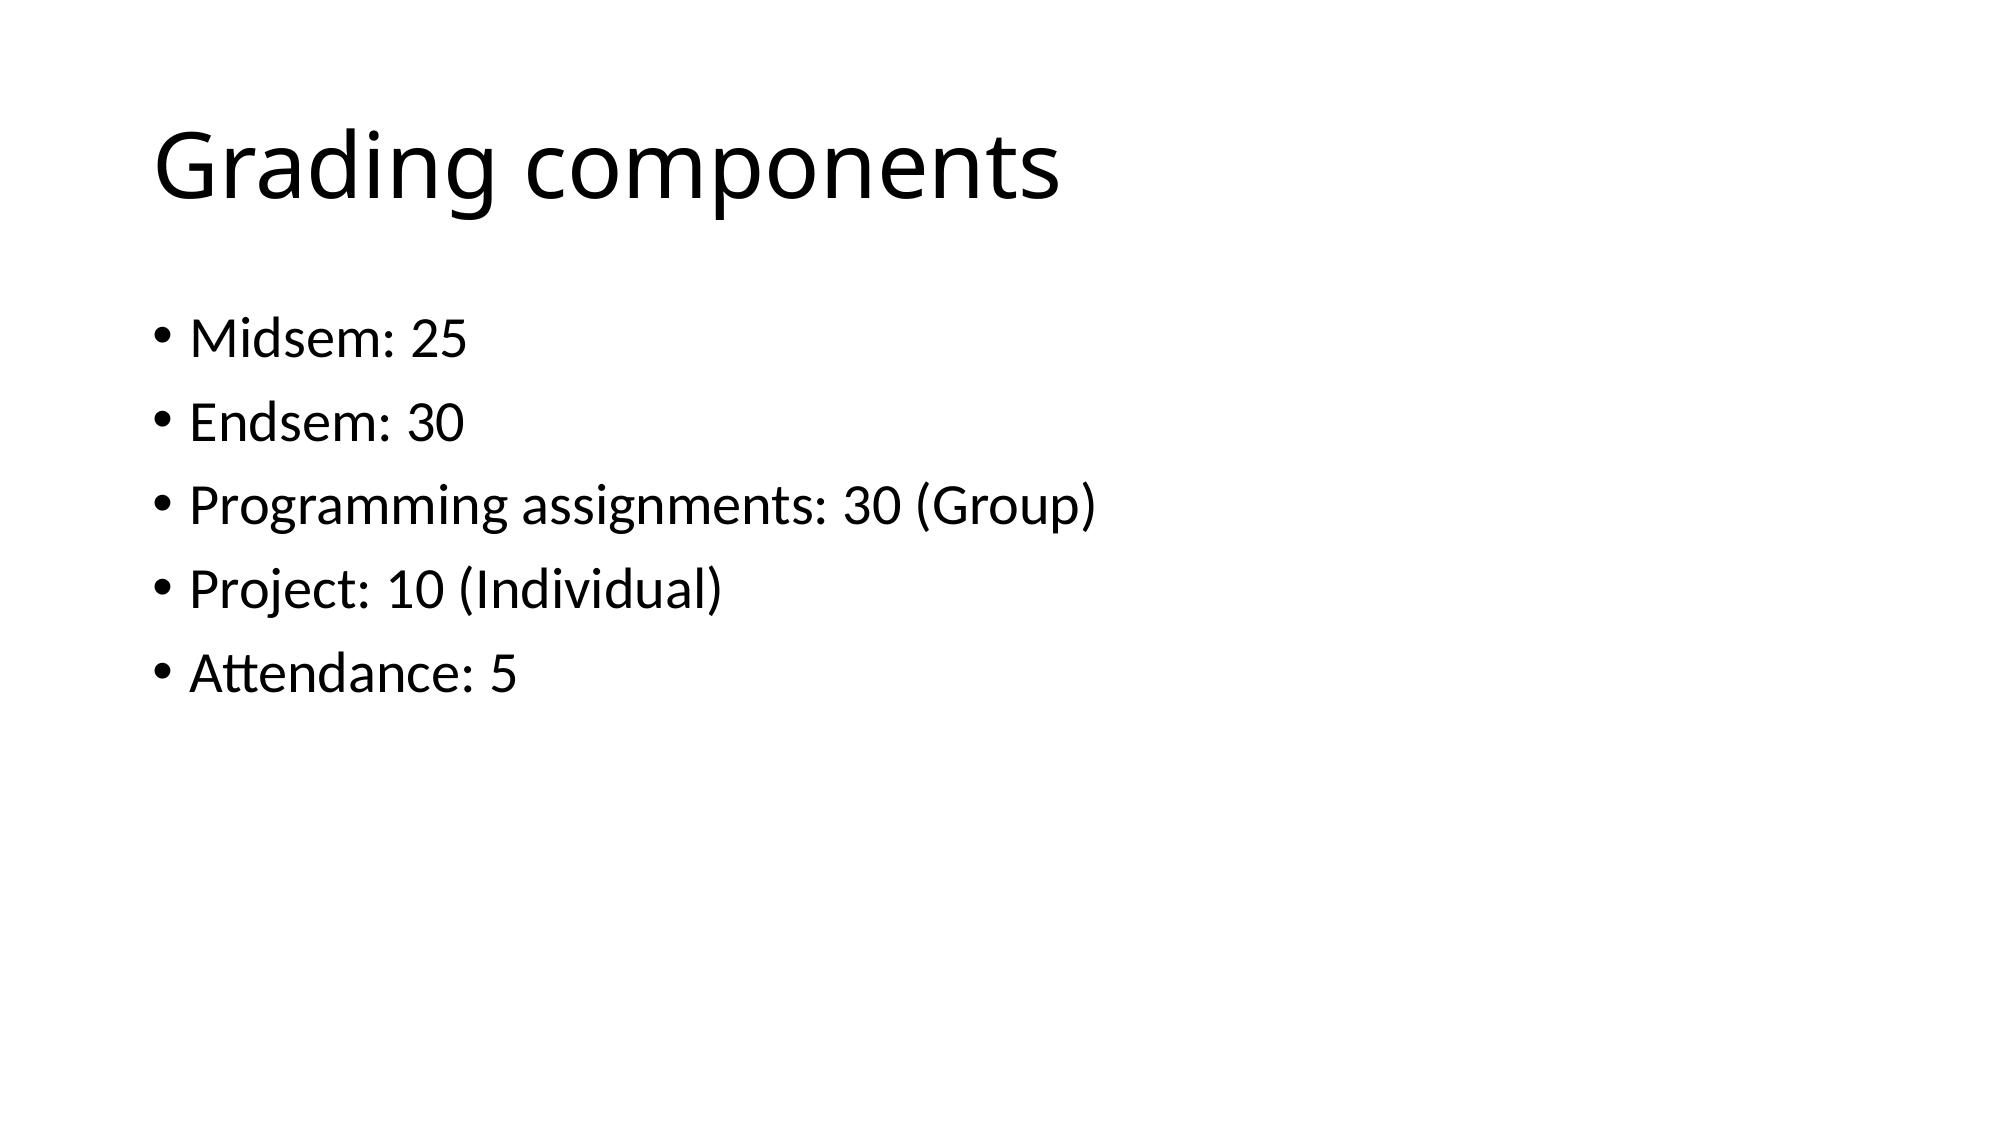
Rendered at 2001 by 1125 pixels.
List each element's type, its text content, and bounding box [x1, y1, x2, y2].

title Grading components [137, 59, 1863, 278]
list Midsem: 25 Endsem: 30 Programming assignments: 30 (Group) Project: 10 (Individual) Attendance: 5 [137, 299, 1863, 1014]
